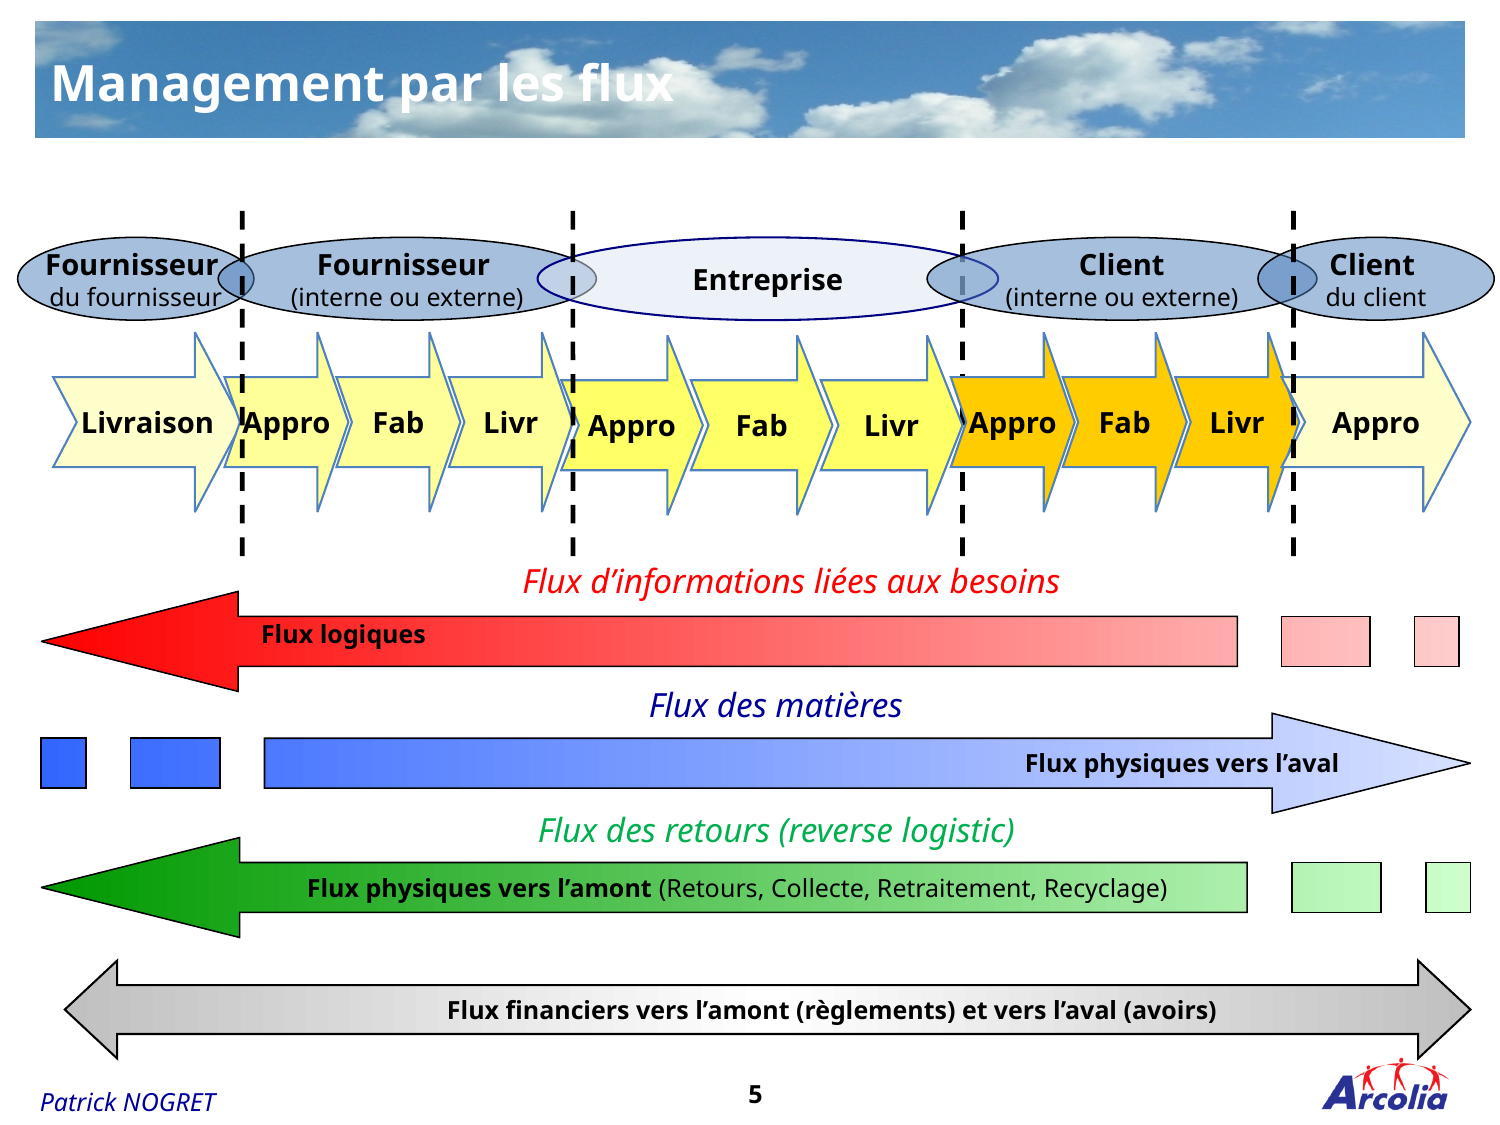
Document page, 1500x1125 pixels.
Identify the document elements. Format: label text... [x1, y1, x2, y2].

text_box Fournisseur du fournisseur [17, 237, 240, 321]
text_box Livraison [53, 332, 239, 513]
picture [1293, 1046, 1477, 1121]
text_box Appro [1281, 332, 1471, 513]
text_box Appro [950, 332, 1075, 513]
text_box Client du client [1257, 237, 1495, 321]
text_box Entreprise [537, 237, 959, 321]
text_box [40, 553, 1460, 692]
text_box Appro [561, 335, 703, 516]
text_box Livr [448, 332, 573, 513]
text_box Fournisseur (interne ou externe) [218, 237, 570, 321]
text_box Livr [820, 335, 963, 516]
text_box Fab [1062, 332, 1187, 513]
text_box Fab [690, 335, 833, 516]
text_box Flux financiers vers l’amont (règlements) et vers l’aval (avoirs) [64, 960, 1471, 1059]
text_box Fab [336, 332, 461, 513]
text_box Livr [1175, 332, 1300, 513]
title Management par les flux [36, 19, 1483, 144]
text_box Appro [224, 332, 349, 513]
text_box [40, 676, 1471, 800]
text_box Client (interne ou externe) [927, 237, 1280, 321]
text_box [40, 801, 1471, 938]
